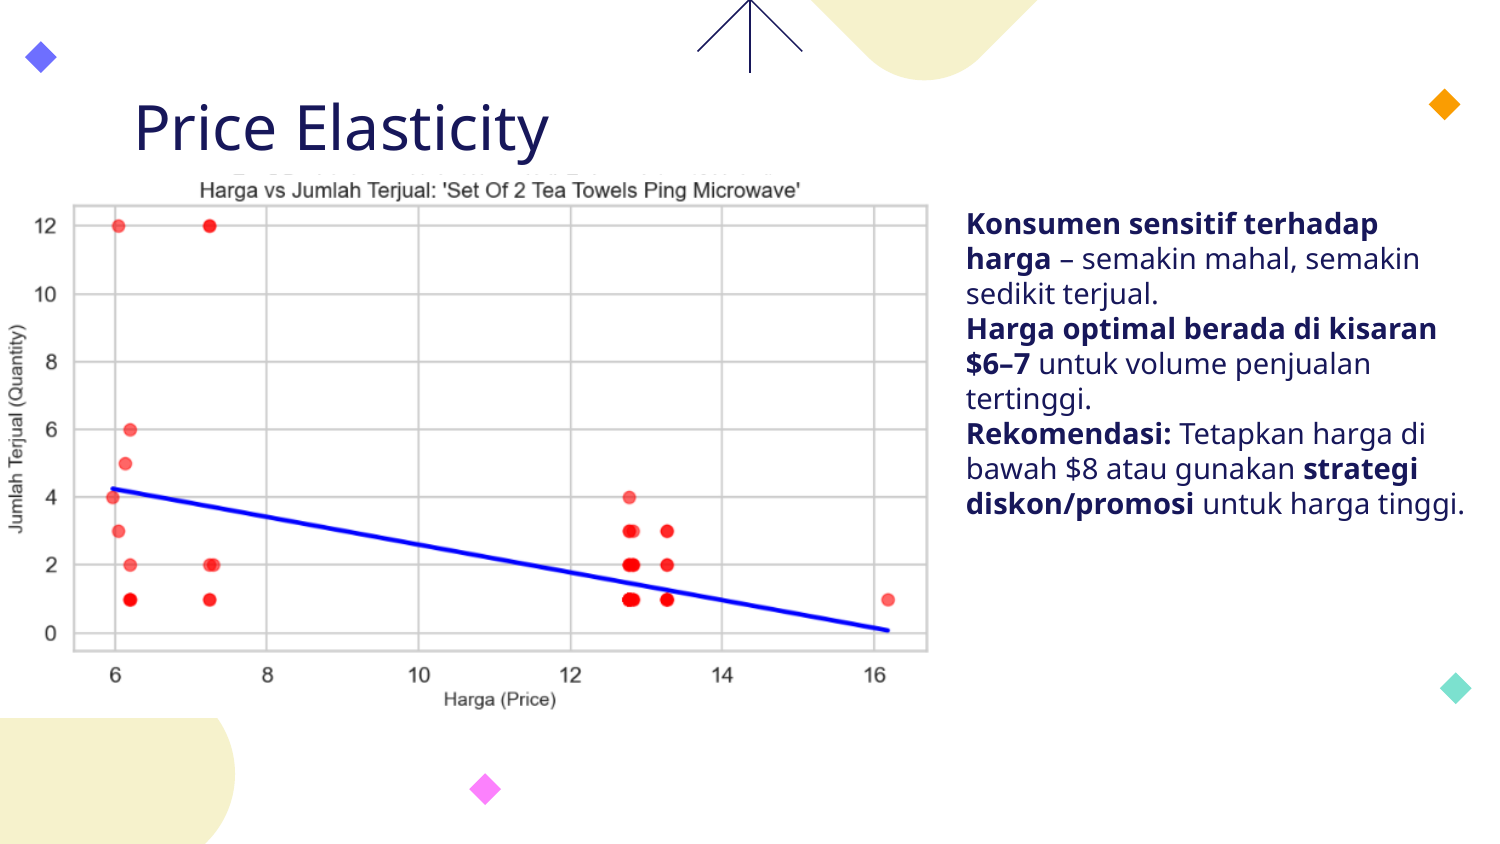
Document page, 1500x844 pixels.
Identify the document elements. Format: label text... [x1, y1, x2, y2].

title Price Elasticity [118, 72, 1392, 167]
picture [0, 166, 952, 718]
text_box Konsumen sensitif terhadap harga – semakin mahal, semakin sedikit terjual. Harga optimal berada di kisaran $6–7 untuk volume penjualan tertinggi. Rekomendasi: Tetapkan harga di bawah $8 atau gunakan strategi diskon/promosi untuk harga tinggi. [957, 198, 1486, 528]
